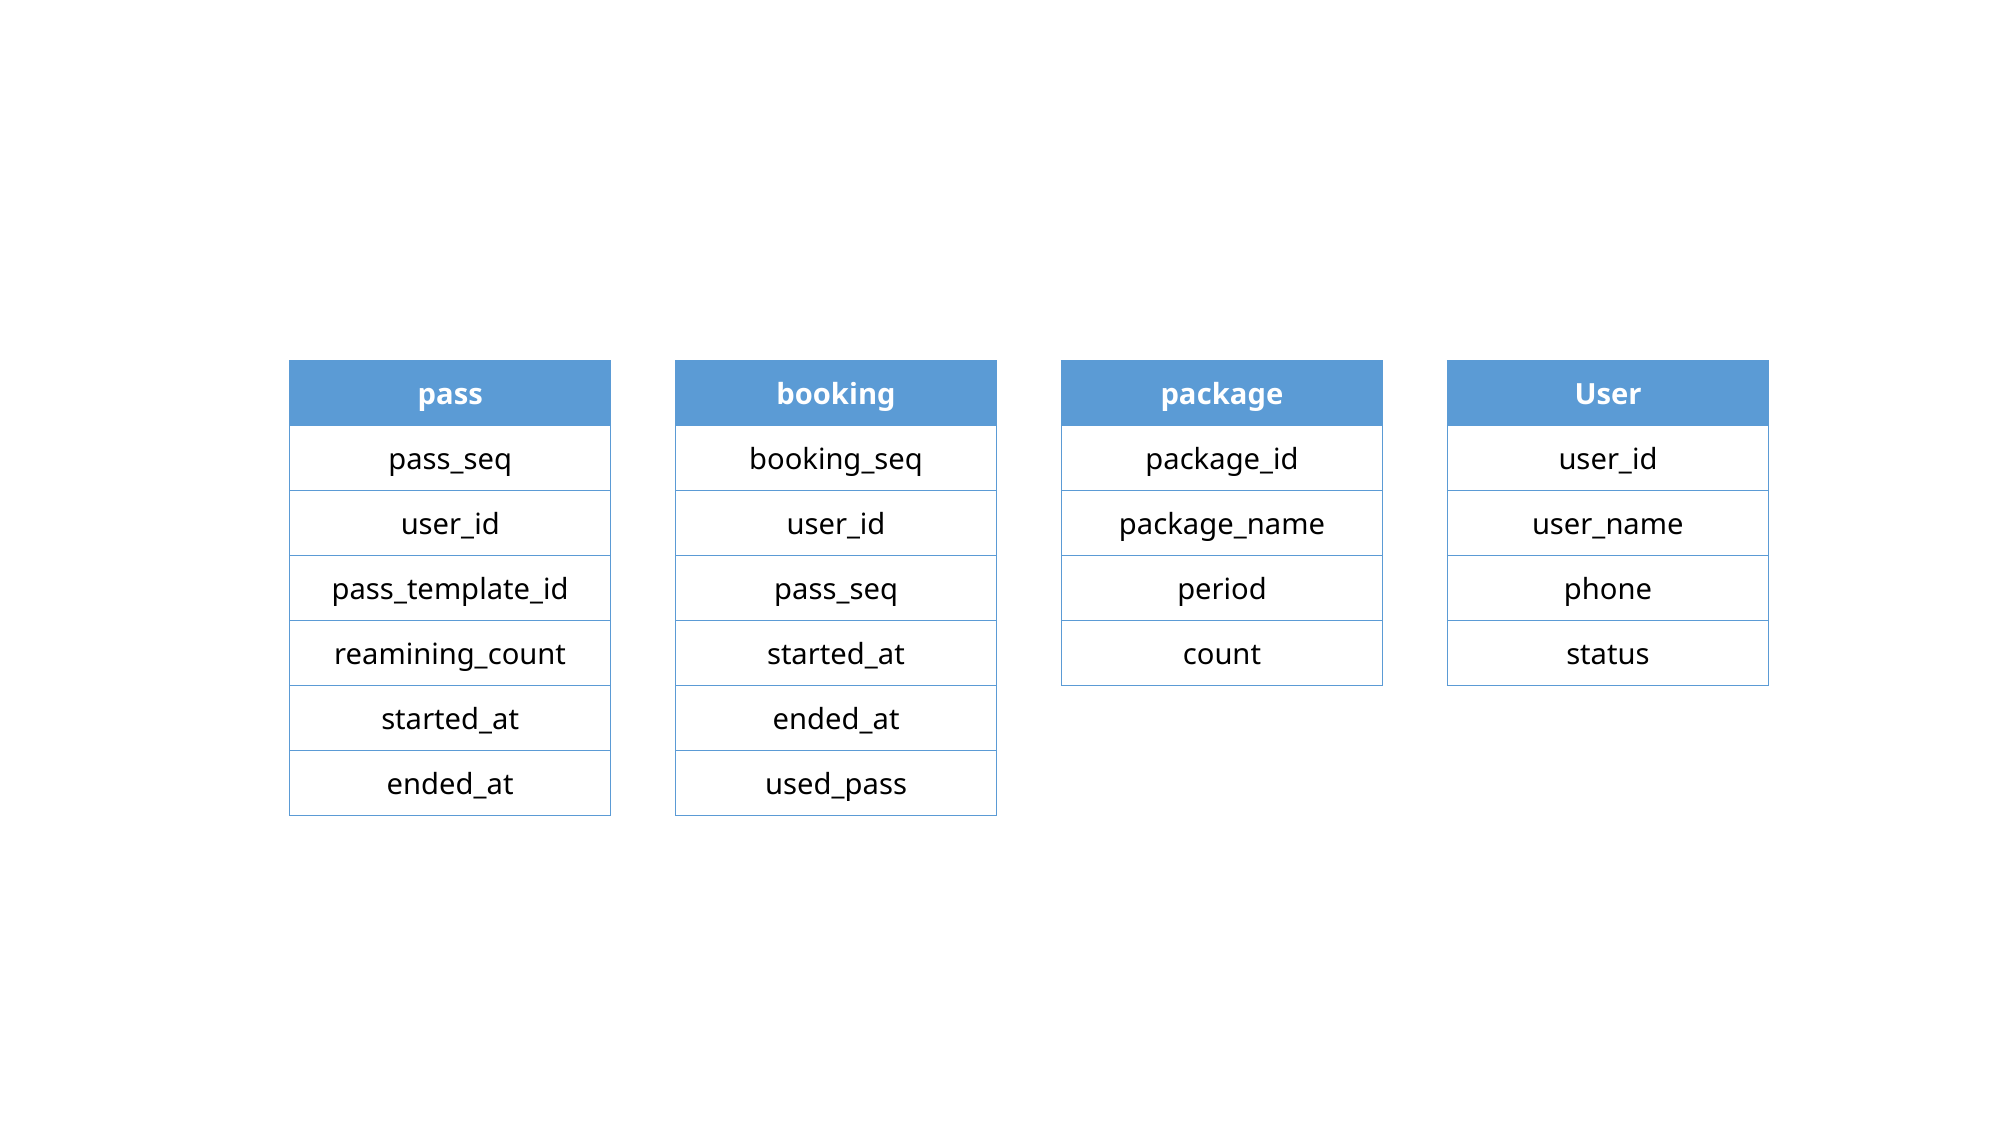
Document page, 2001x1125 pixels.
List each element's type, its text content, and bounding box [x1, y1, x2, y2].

table_header booking [676, 361, 996, 425]
table_cell user_name [1448, 491, 1768, 555]
table_cell user_id [1448, 426, 1768, 490]
table_cell period [1062, 556, 1382, 620]
table_cell user_id [676, 491, 996, 555]
table_cell pass_seq [676, 556, 996, 620]
table_header pass [290, 361, 610, 425]
table_cell package_id [1062, 426, 1382, 490]
table_cell pass_template_id [290, 556, 610, 620]
table_cell started_at [290, 686, 610, 750]
table_header package [1062, 361, 1382, 425]
table_cell used_pass [676, 751, 996, 815]
table_cell package_name [1062, 491, 1382, 555]
table_cell started_at [676, 621, 996, 685]
table_cell count [1062, 621, 1382, 685]
table_cell user_id [290, 491, 610, 555]
table_cell status [1448, 621, 1768, 685]
table_cell ended_at [290, 751, 610, 815]
table_header User [1448, 361, 1768, 425]
table_cell phone [1448, 556, 1768, 620]
table_cell booking_seq [676, 426, 996, 490]
table_cell pass_seq [290, 426, 610, 490]
table_cell ended_at [676, 686, 996, 750]
table_cell reamining_count [290, 621, 610, 685]
